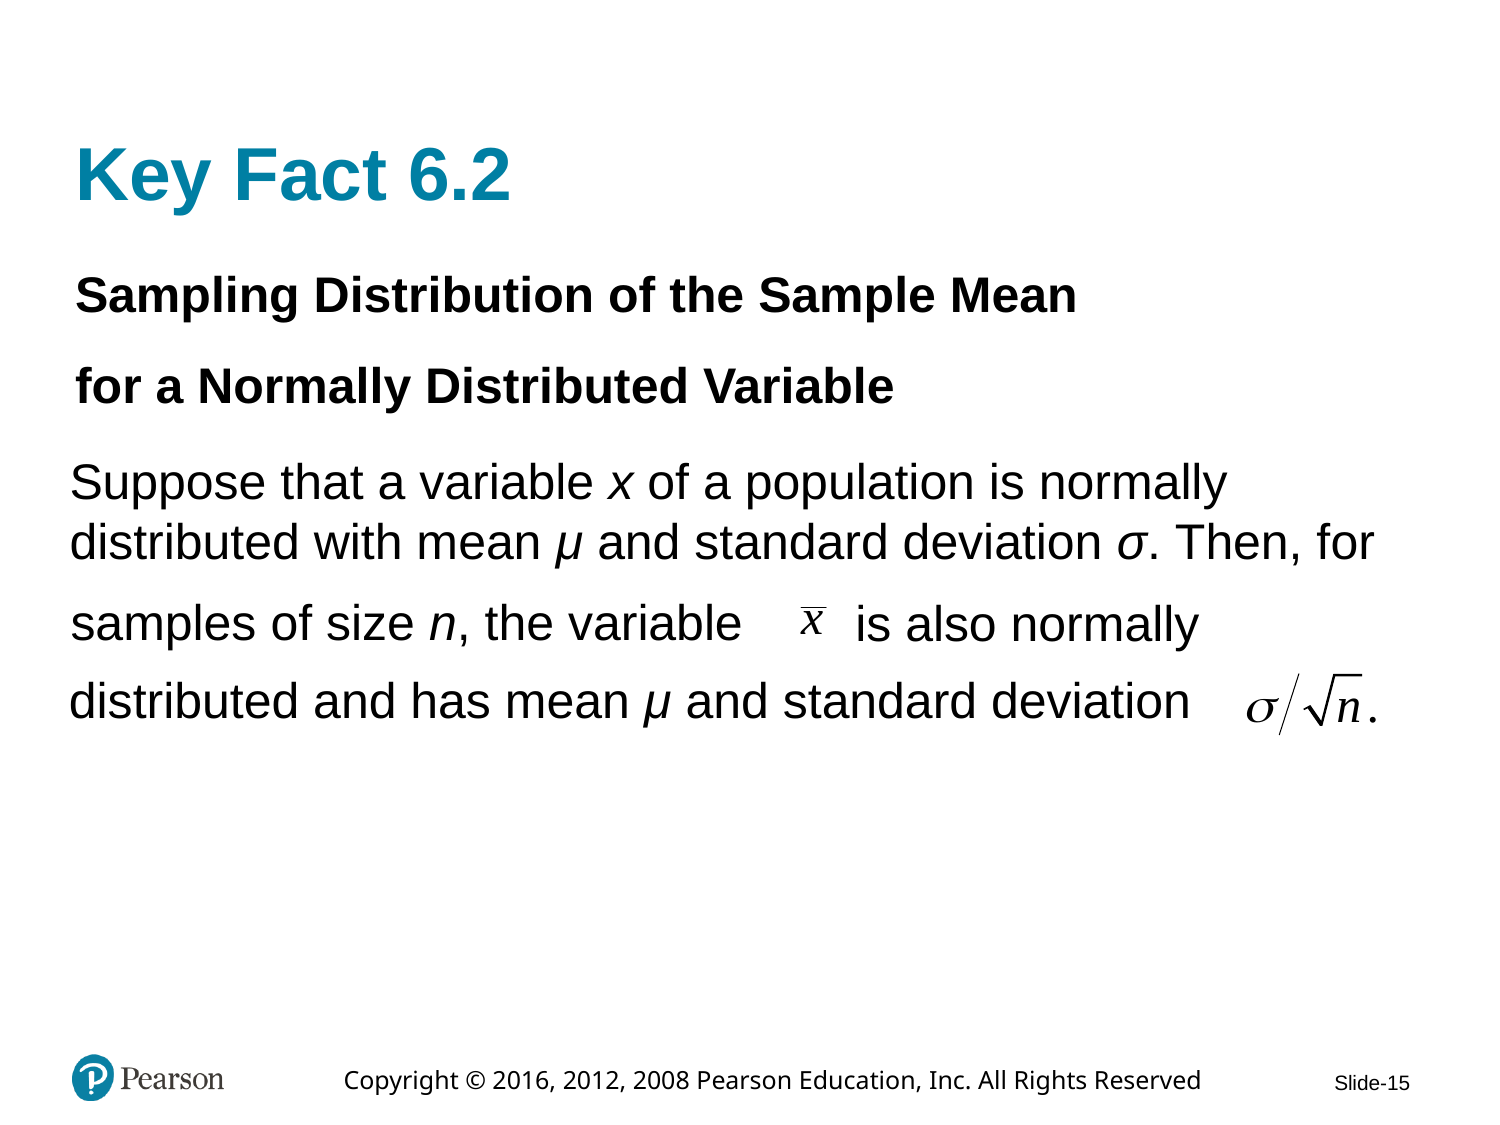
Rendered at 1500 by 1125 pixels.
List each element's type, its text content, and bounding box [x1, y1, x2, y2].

list Suppose that a variable x of a population is normally distributed with mean μ and standard deviation σ. Then, for [69, 449, 1420, 580]
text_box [795, 600, 831, 641]
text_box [1242, 668, 1381, 740]
title Key Fact 6.2 [75, 35, 1425, 216]
picture [72, 1054, 89, 1072]
picture [72, 1087, 83, 1101]
list distributed and has mean μ and standard deviation [68, 668, 1225, 737]
list samples of size n, the variable [70, 590, 771, 660]
list Sampling Distribution of the Sample Mean for a Normally Distributed Variable [75, 262, 1425, 422]
list is also normally [855, 591, 1243, 650]
picture [81, 1064, 107, 1089]
picture [99, 1054, 224, 1101]
